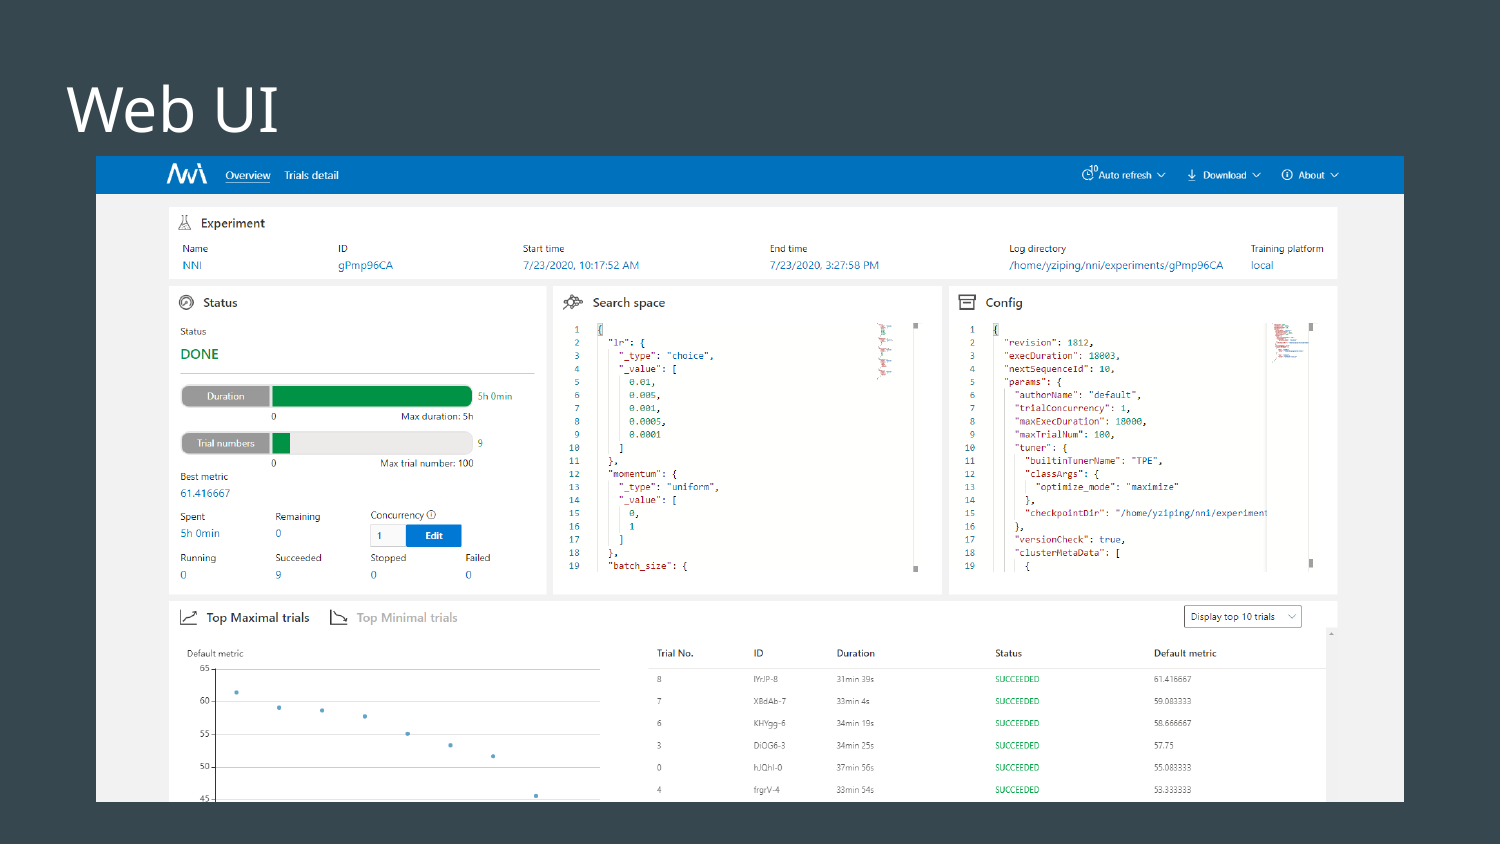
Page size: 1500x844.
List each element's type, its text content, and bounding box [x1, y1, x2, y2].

title Web UI [51, 54, 1449, 149]
picture [96, 156, 1404, 802]
